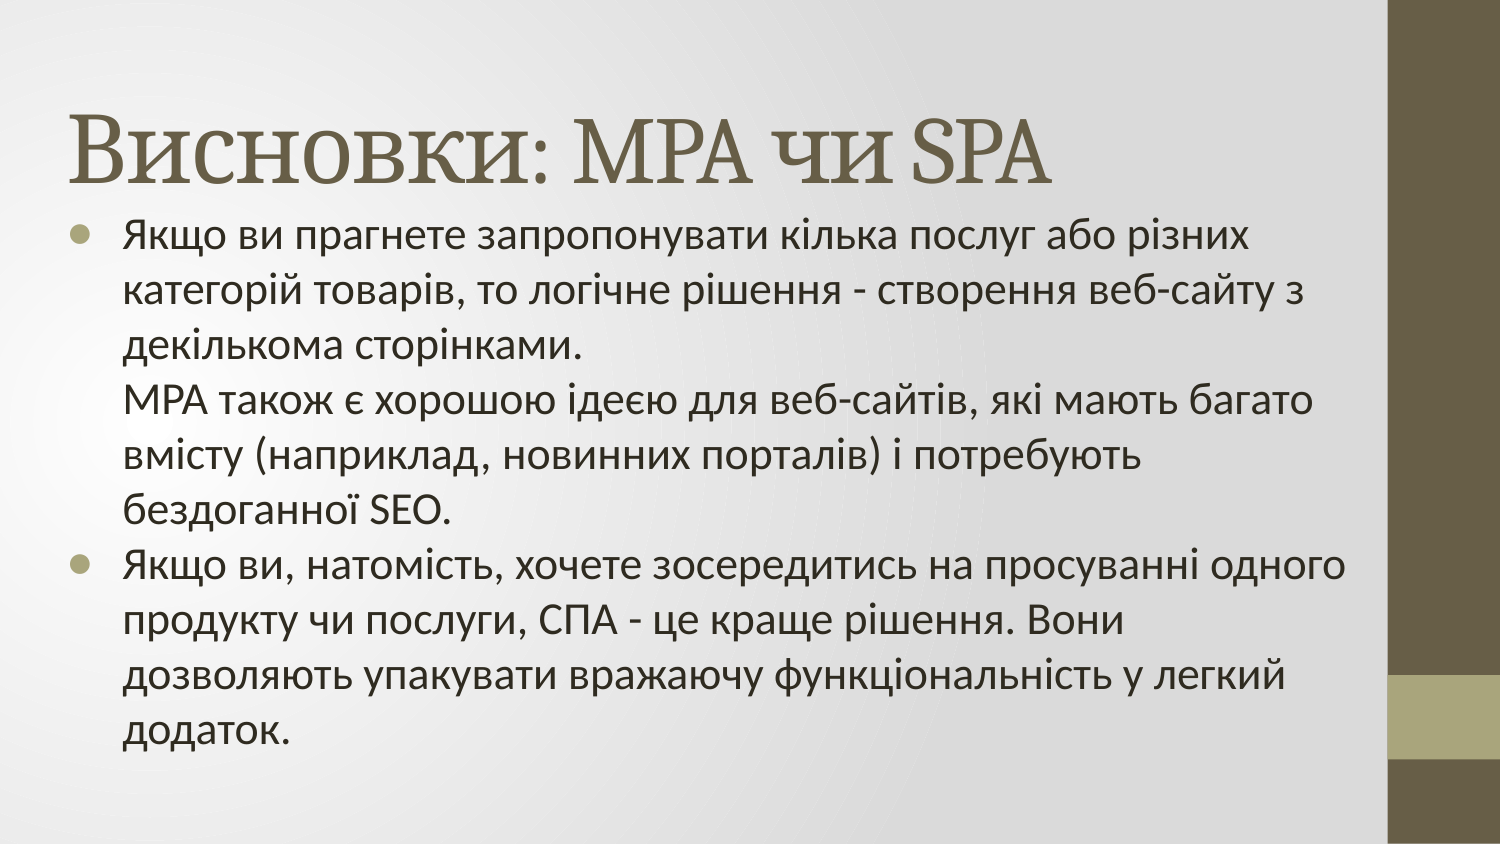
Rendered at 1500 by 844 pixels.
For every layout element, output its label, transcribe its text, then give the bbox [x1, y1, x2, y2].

title Висновки: MPA чи SPA [51, 72, 1449, 167]
list Якщо ви прагнете запропонувати кілька послуг або різних категорій товарів, то логічне рішення - створення веб-сайту з декількома сторінками. MPA також є хорошою ідеєю для веб-сайтів, які мають багато вмісту (наприклад, новинних порталів) і потребують бездоганної SEO. Якщо ви, натомість, хочете зосередитись на просуванні одного продукту чи послуги, СПА - це краще рішення. Вони дозволяють упакувати вражаючу функціональність у легкий додаток. [51, 189, 1376, 750]
